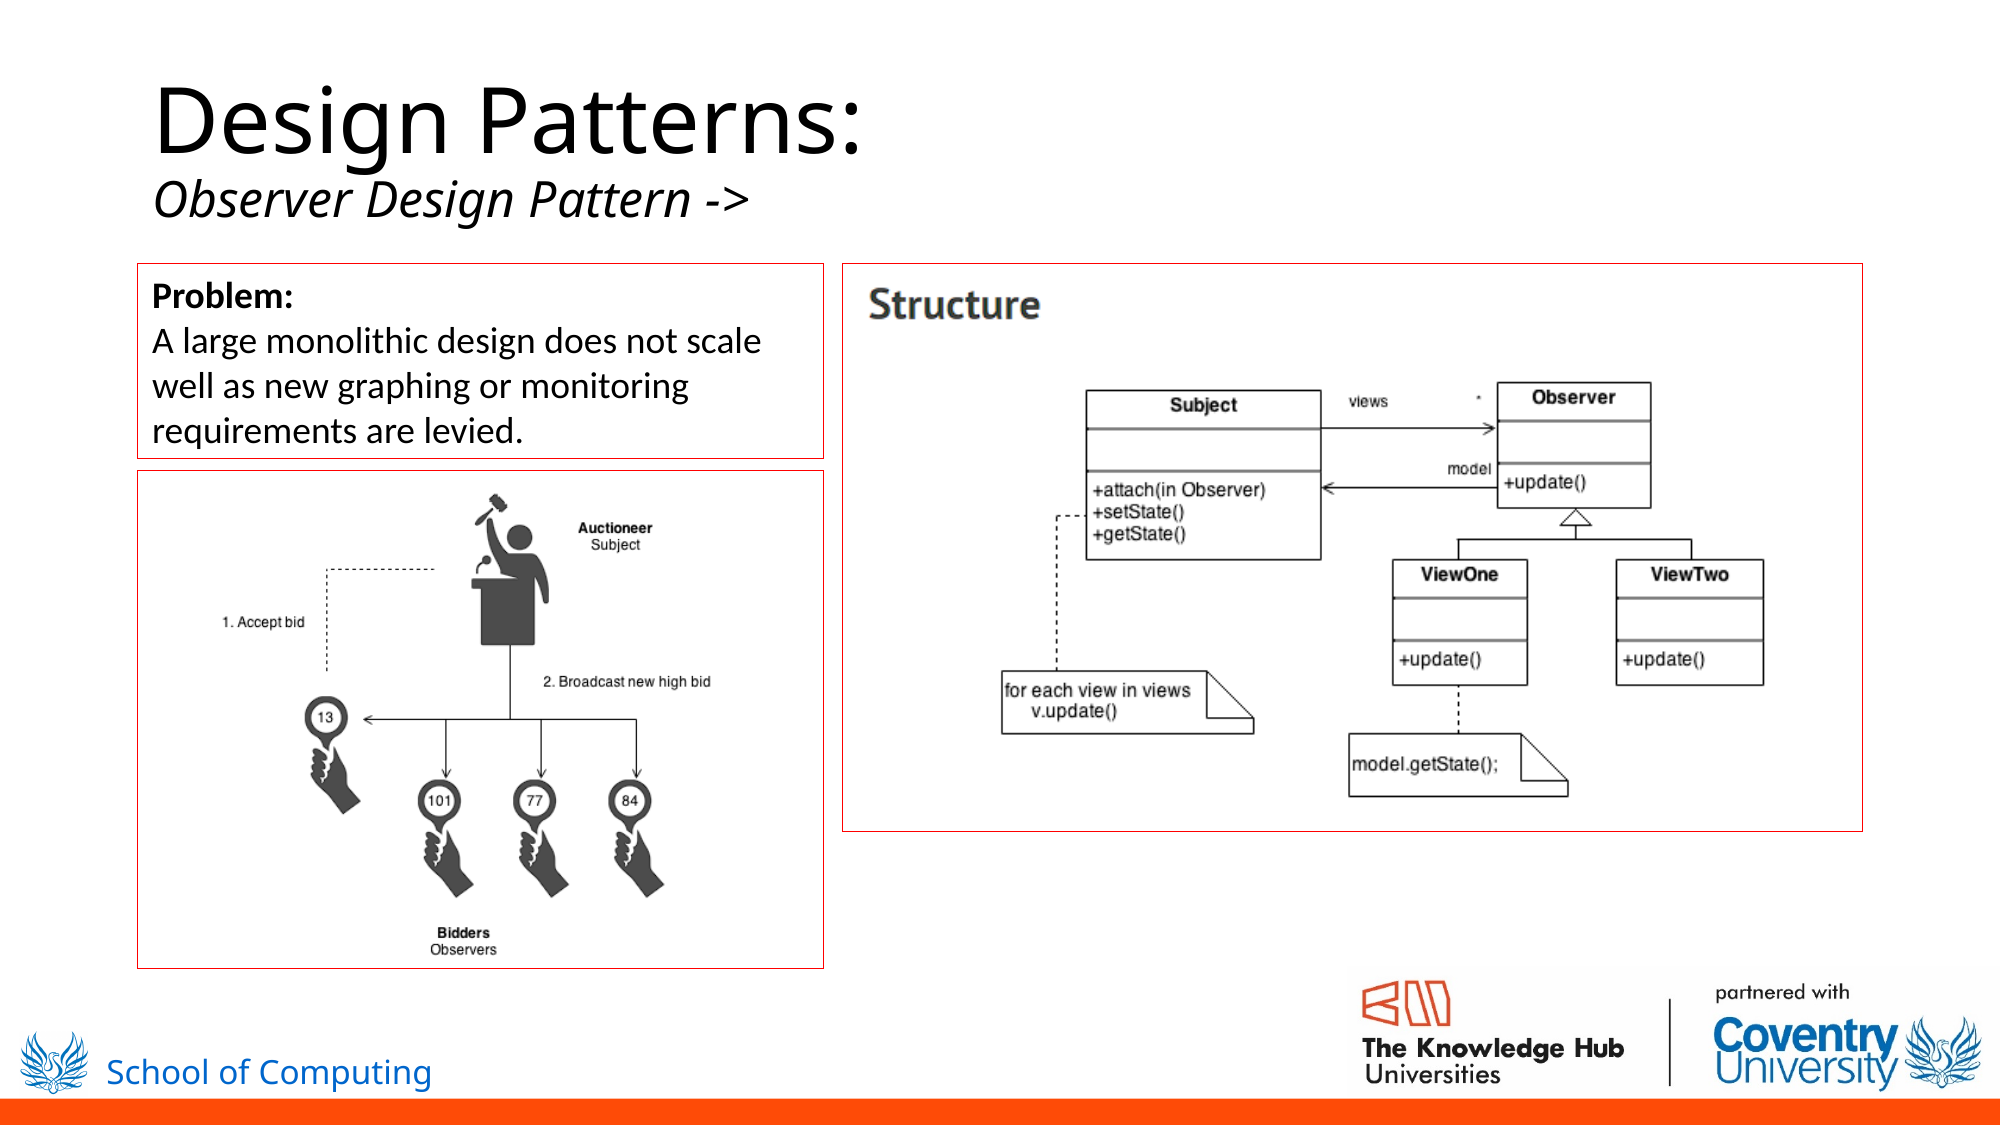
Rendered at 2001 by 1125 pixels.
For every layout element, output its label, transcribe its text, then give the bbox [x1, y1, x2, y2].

picture [137, 470, 824, 969]
picture [1347, 966, 2000, 1097]
title Design Patterns: Observer Design Pattern -> [137, 59, 1863, 243]
text_box Problem: A large monolithic design does not scale well as new graphing or monitoring requirements are levied. [137, 263, 824, 459]
picture [841, 263, 1863, 832]
picture [19, 1031, 88, 1097]
